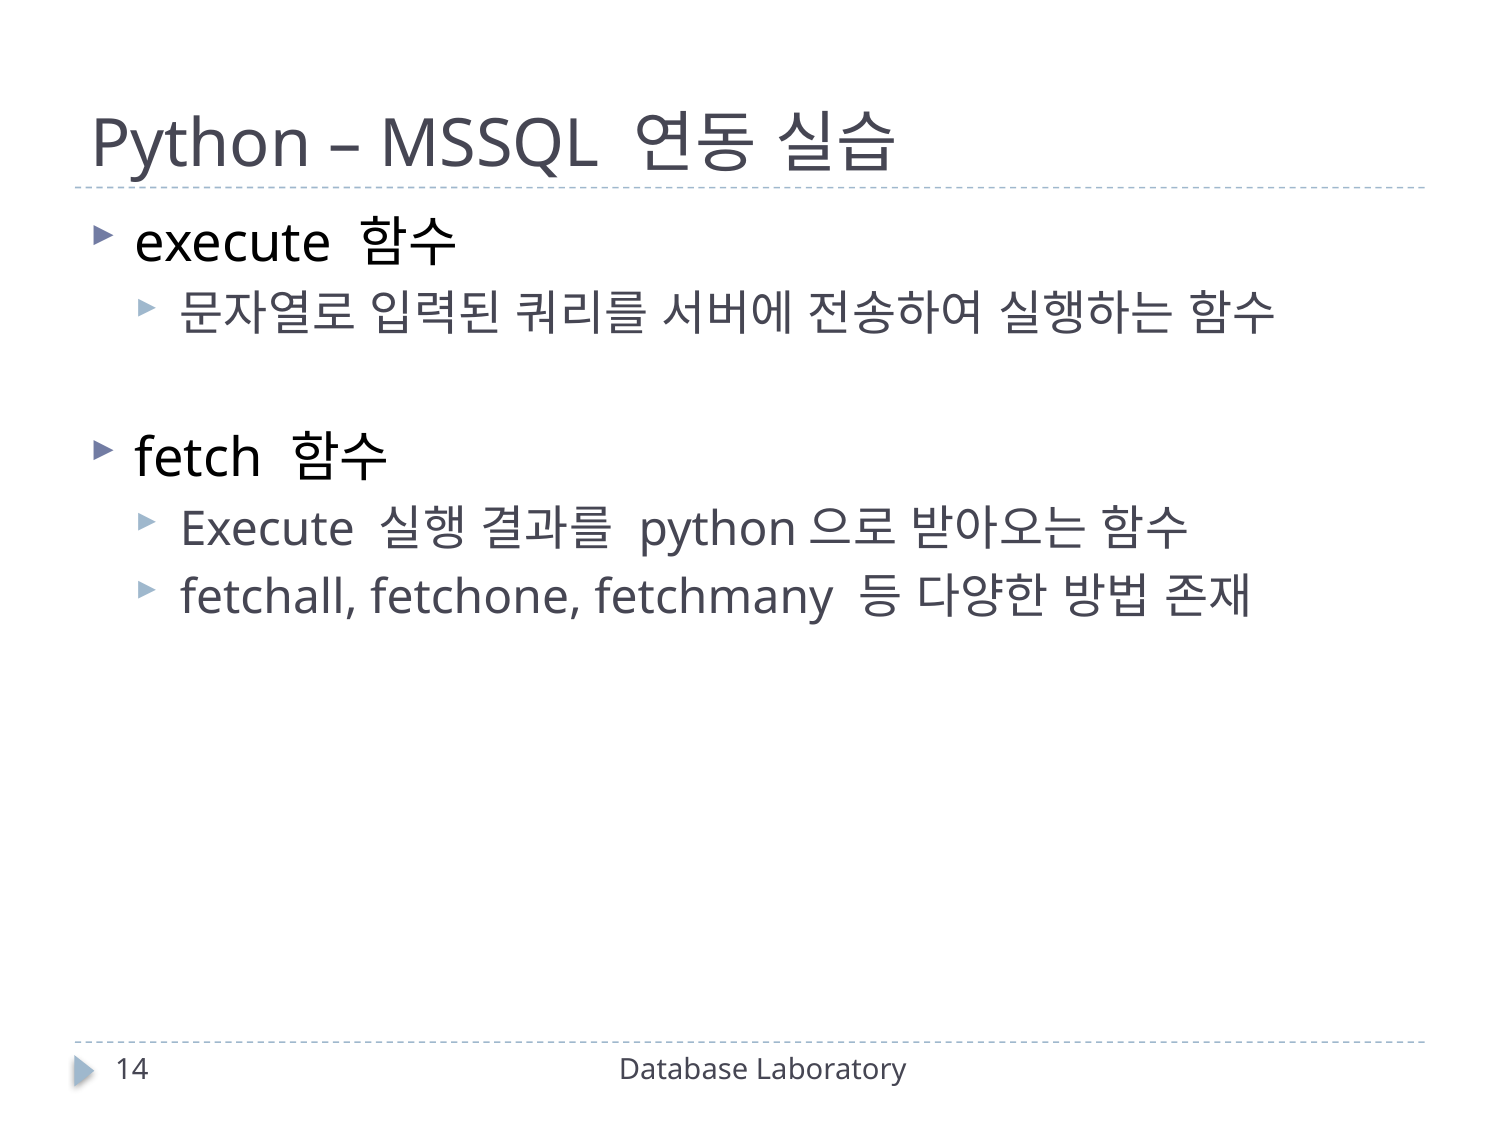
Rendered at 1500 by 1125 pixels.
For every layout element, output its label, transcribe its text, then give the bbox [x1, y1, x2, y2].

list execute 함수 문자열로 입력된 쿼리를 서버에 전송하여 실행하는 함수 fetch 함수 Execute 실행 결과를 python으로 받아오는 함수 fetchall, fetchone, fetchmany 등 다양한 방법 존재 [74, 199, 1426, 1011]
slide_number 14 [100, 1042, 426, 1103]
title Python – MSSQL 연동 실습 [74, 24, 1426, 188]
footer Database Laboratory [475, 1042, 1051, 1103]
